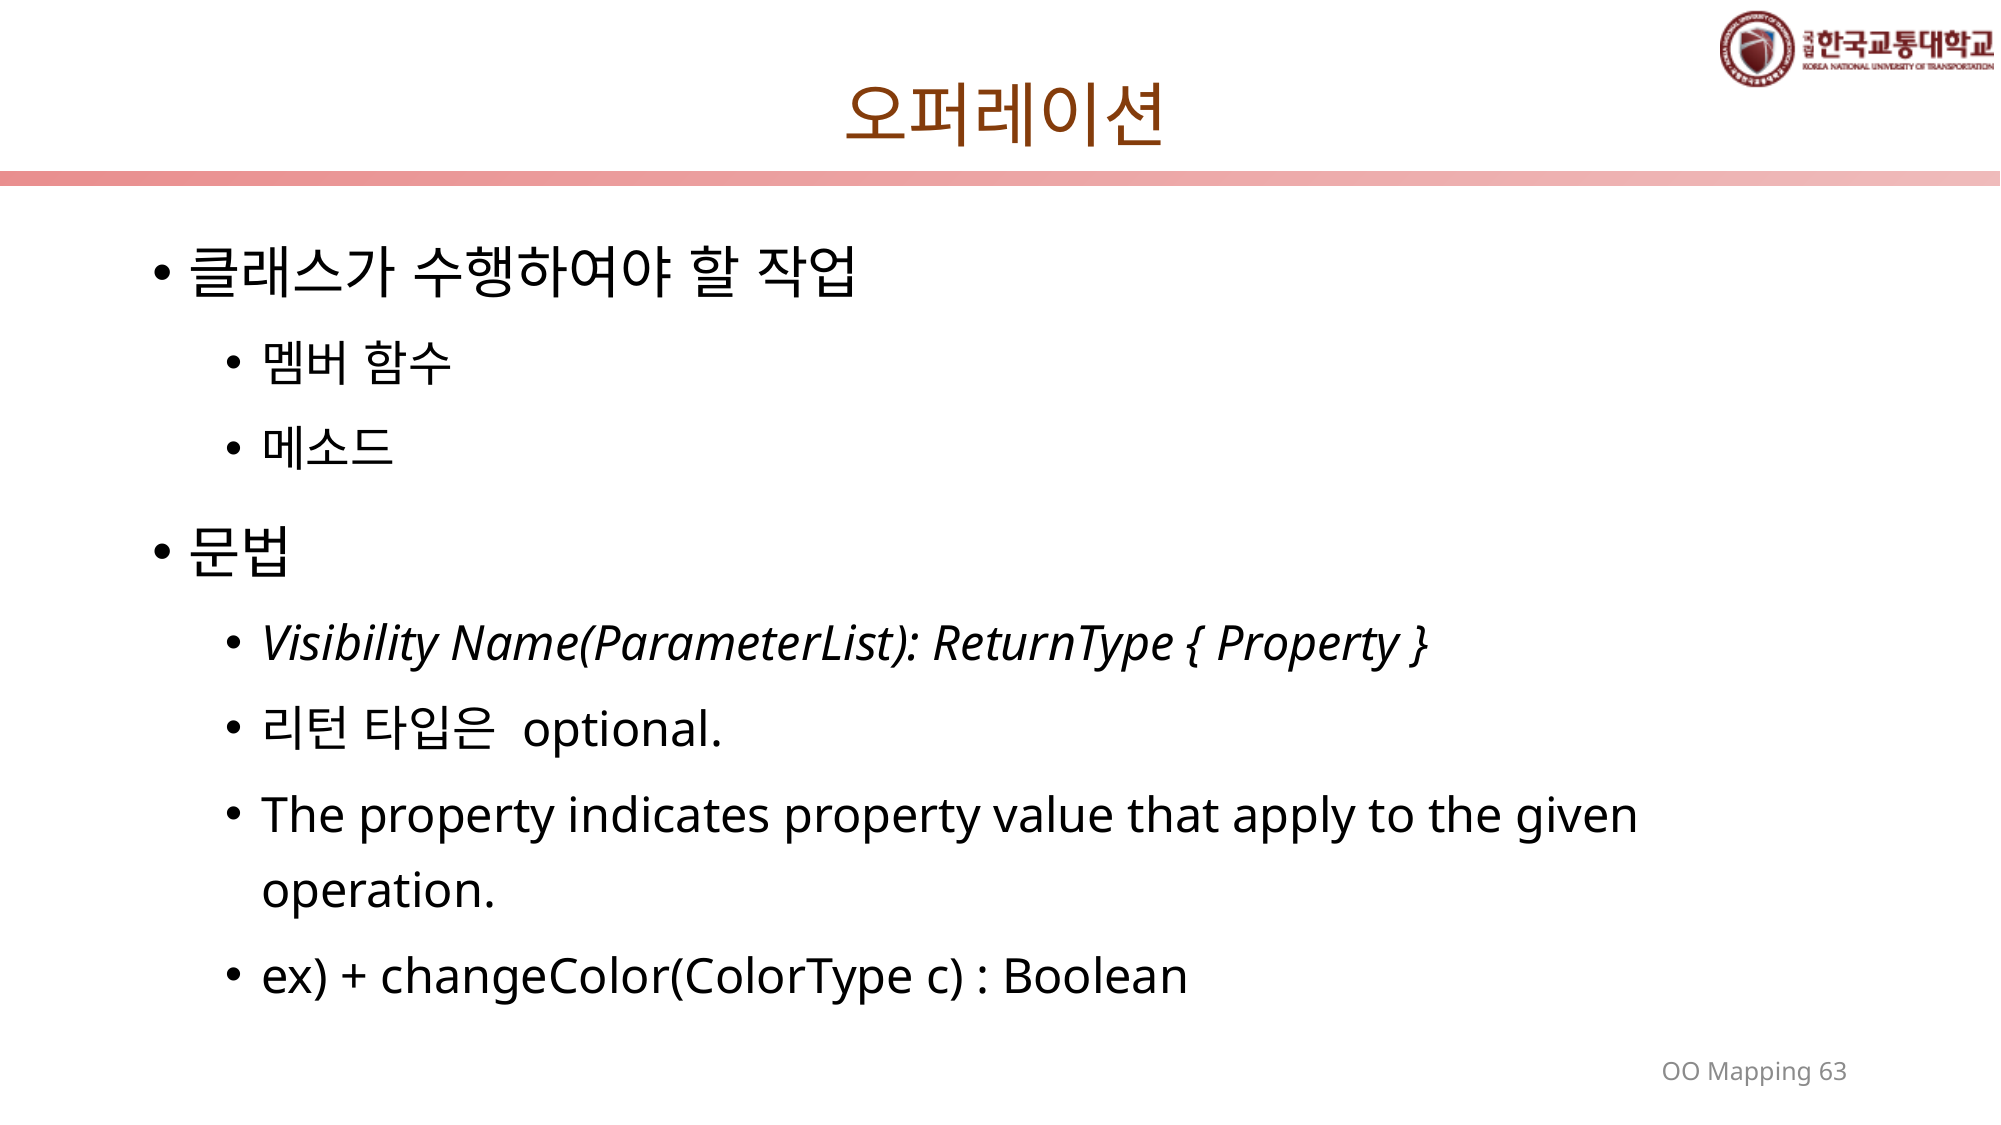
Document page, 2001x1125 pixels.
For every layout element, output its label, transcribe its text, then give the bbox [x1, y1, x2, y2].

list 클래스가 수행하여야 할 작업 멤버 함수 메소드 문법 Visibility Name(ParameterList): ReturnType { Property } 리턴 타입은 optional. The property indicates property value that apply to the given operation. ex) + changeColor(ColorType c) : Boolean [137, 209, 1863, 1014]
picture [1720, 5, 1994, 92]
slide_number 63 [1412, 1042, 1863, 1103]
title 오퍼레이션 [89, 72, 1924, 165]
